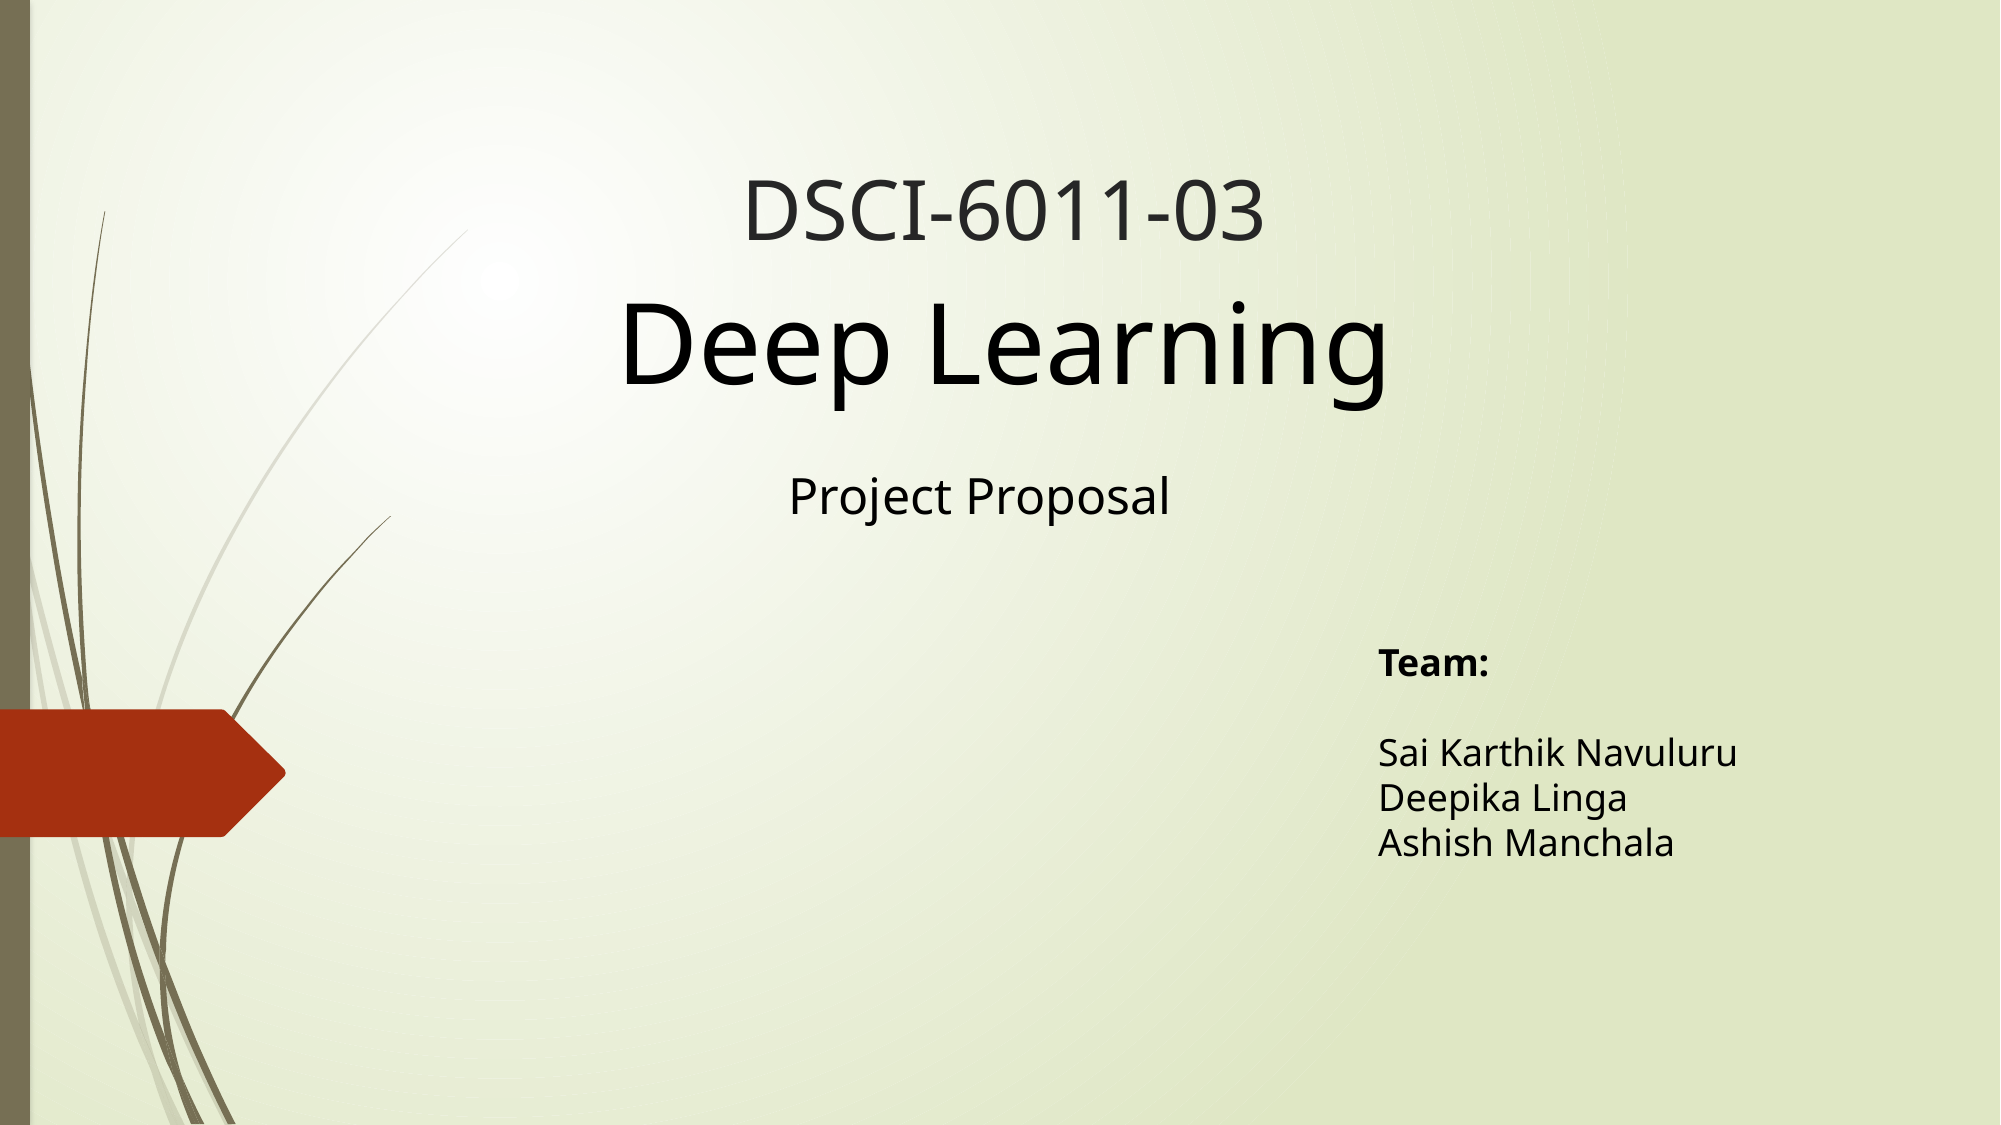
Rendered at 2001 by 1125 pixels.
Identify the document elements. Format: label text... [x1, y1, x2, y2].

text_box Deep Learning [488, 264, 1521, 550]
title DSCI-6011-03 [101, 135, 1908, 265]
text_box Team: Sai Karthik Navuluru Deepika Linga Ashish Manchala [1363, 631, 1802, 872]
text_box Project Proposal [722, 457, 1251, 532]
